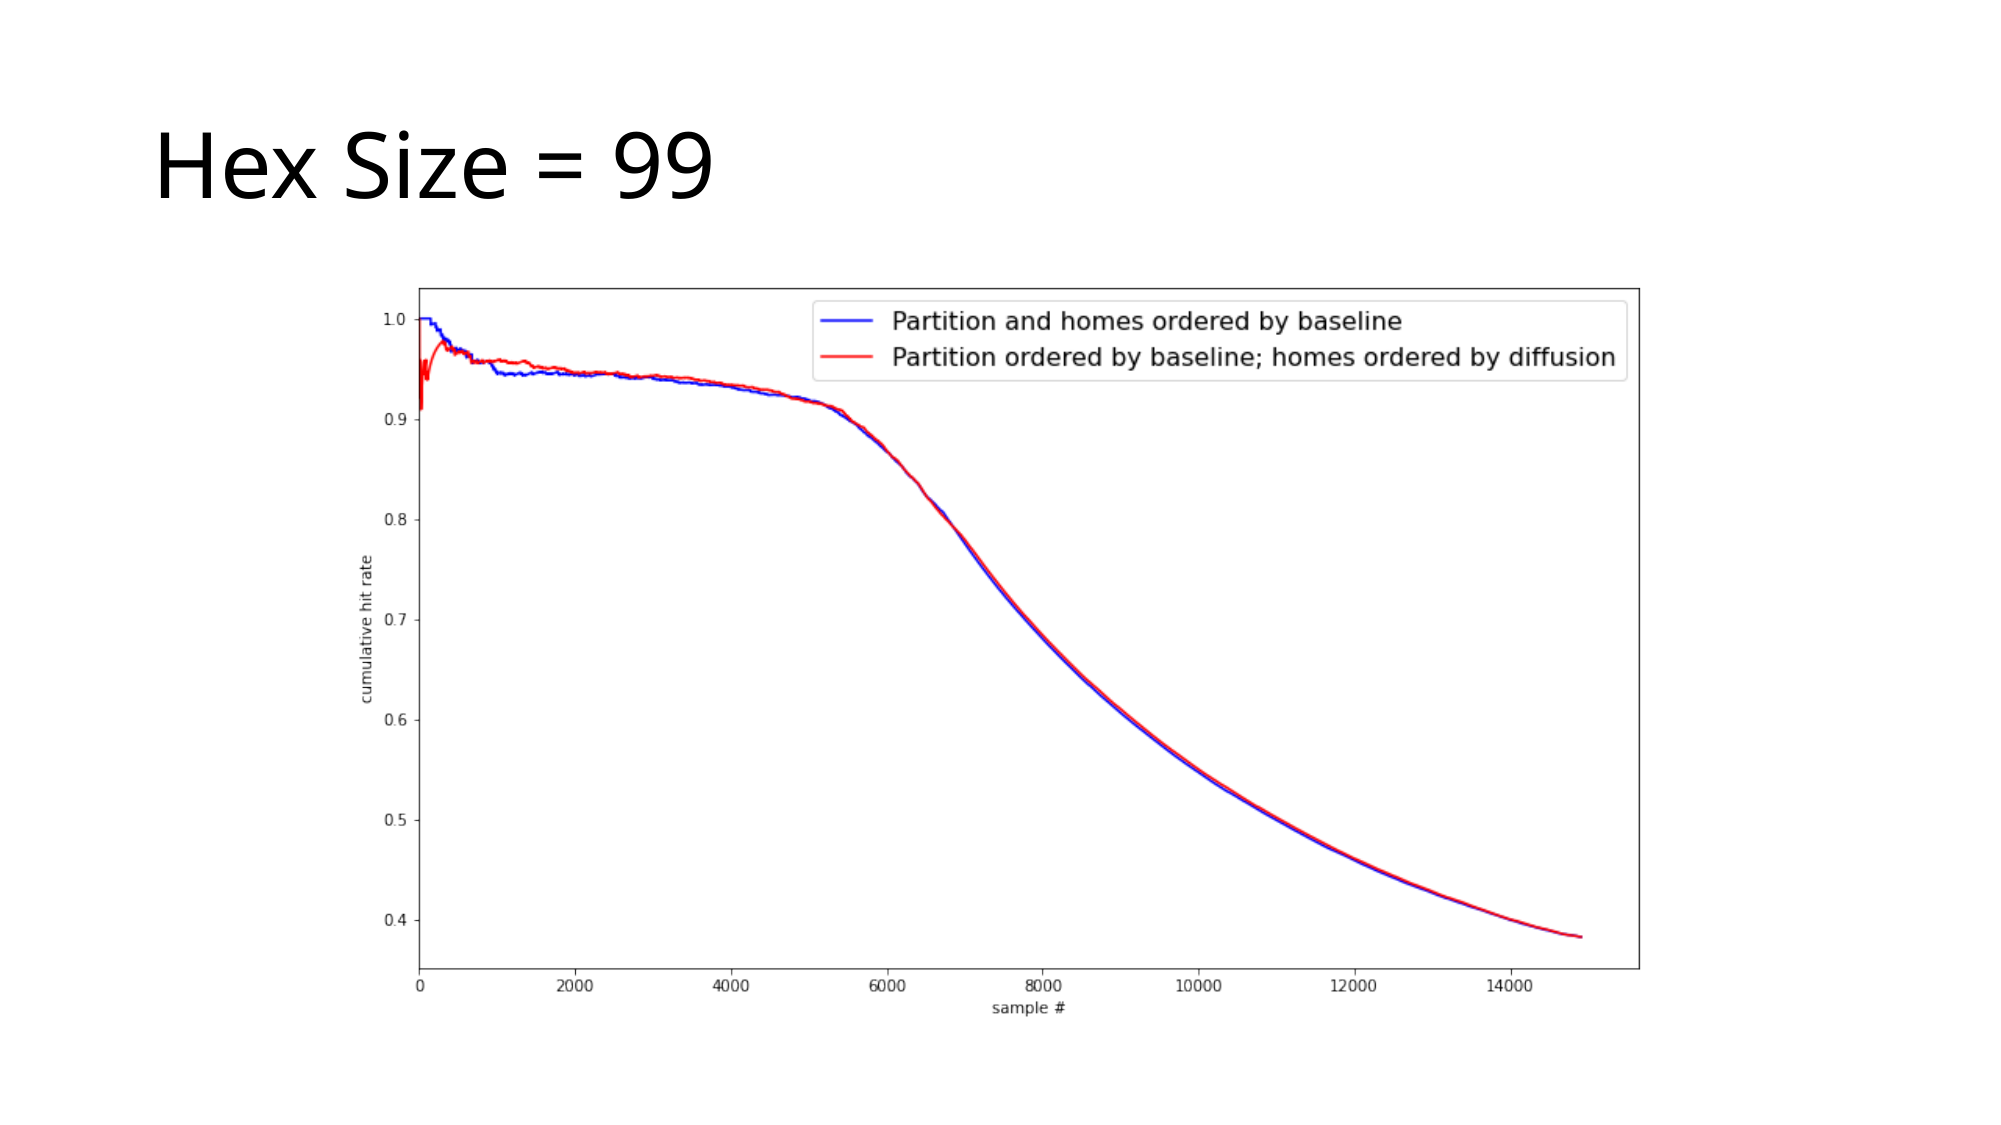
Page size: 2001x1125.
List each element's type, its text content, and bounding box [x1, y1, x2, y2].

picture [349, 277, 1650, 1028]
title Hex Size = 99 [137, 59, 1863, 278]
